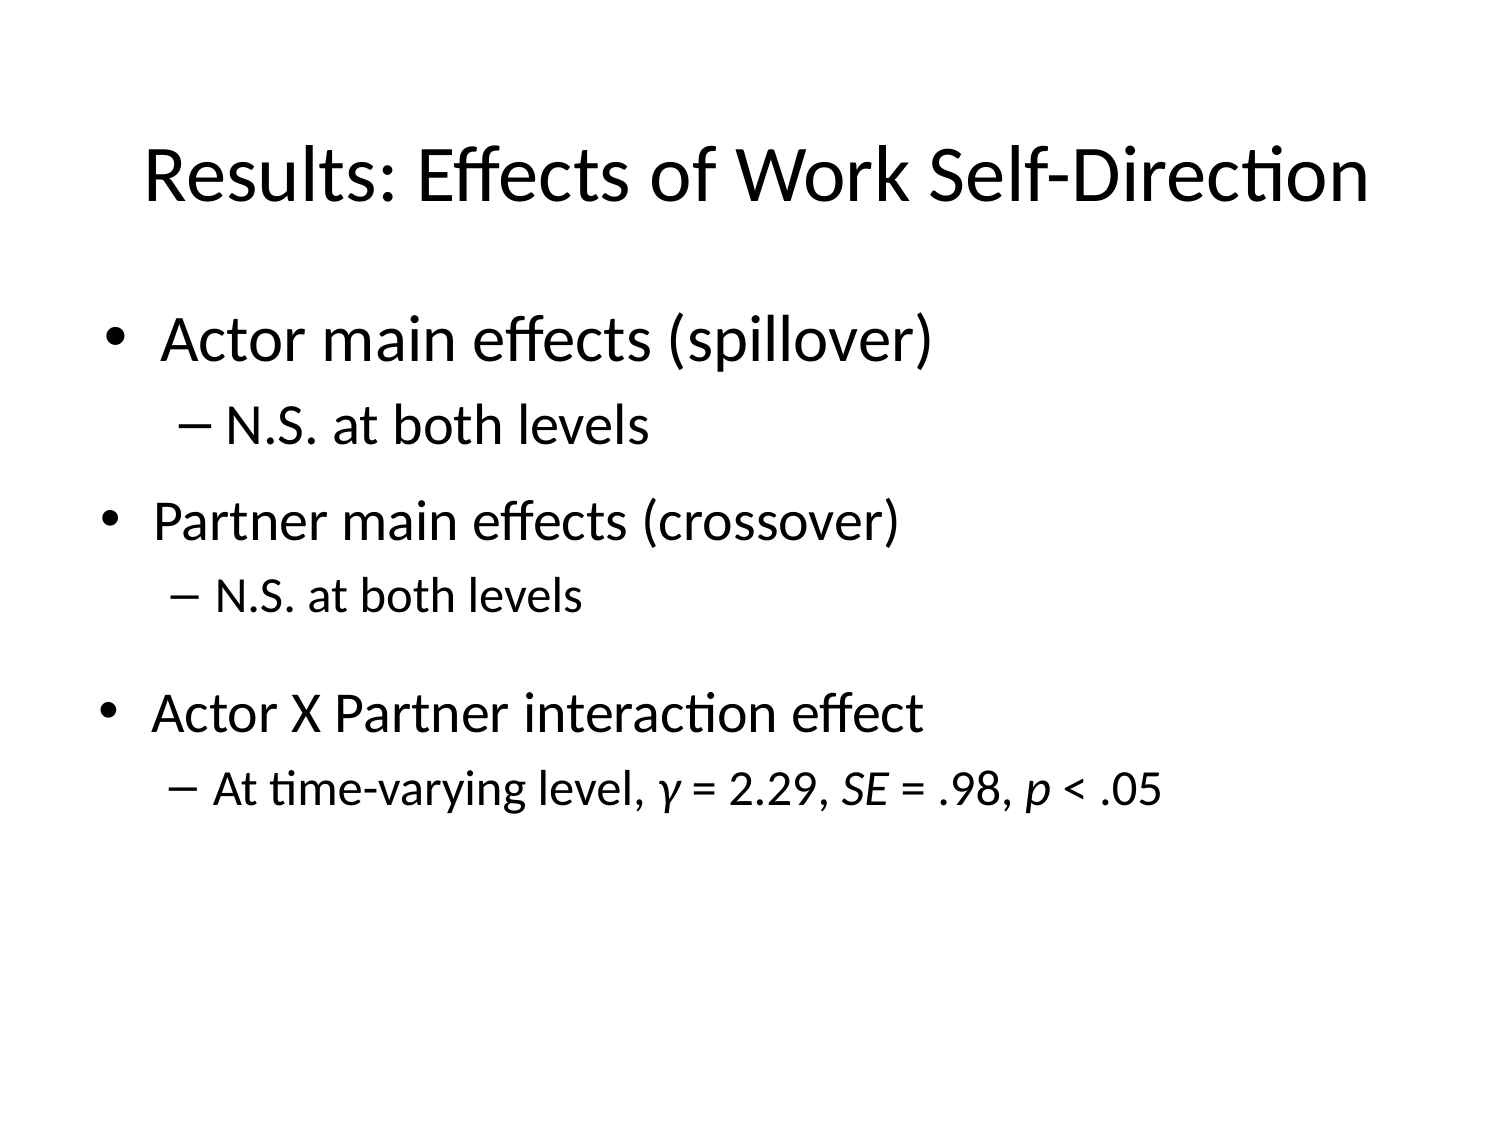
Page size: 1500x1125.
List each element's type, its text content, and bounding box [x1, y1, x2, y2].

text_box Partner main effects (crossover) N.S. at both levels [85, 474, 1436, 632]
list Actor main effects (spillover) N.S. at both levels [88, 287, 1439, 913]
text_box Actor X Partner interaction effect At time-varying level, γ = 2.29, SE = .98, p < .05 [83, 667, 1434, 824]
title Results: Effects of Work Self-Direction [83, 75, 1434, 263]
